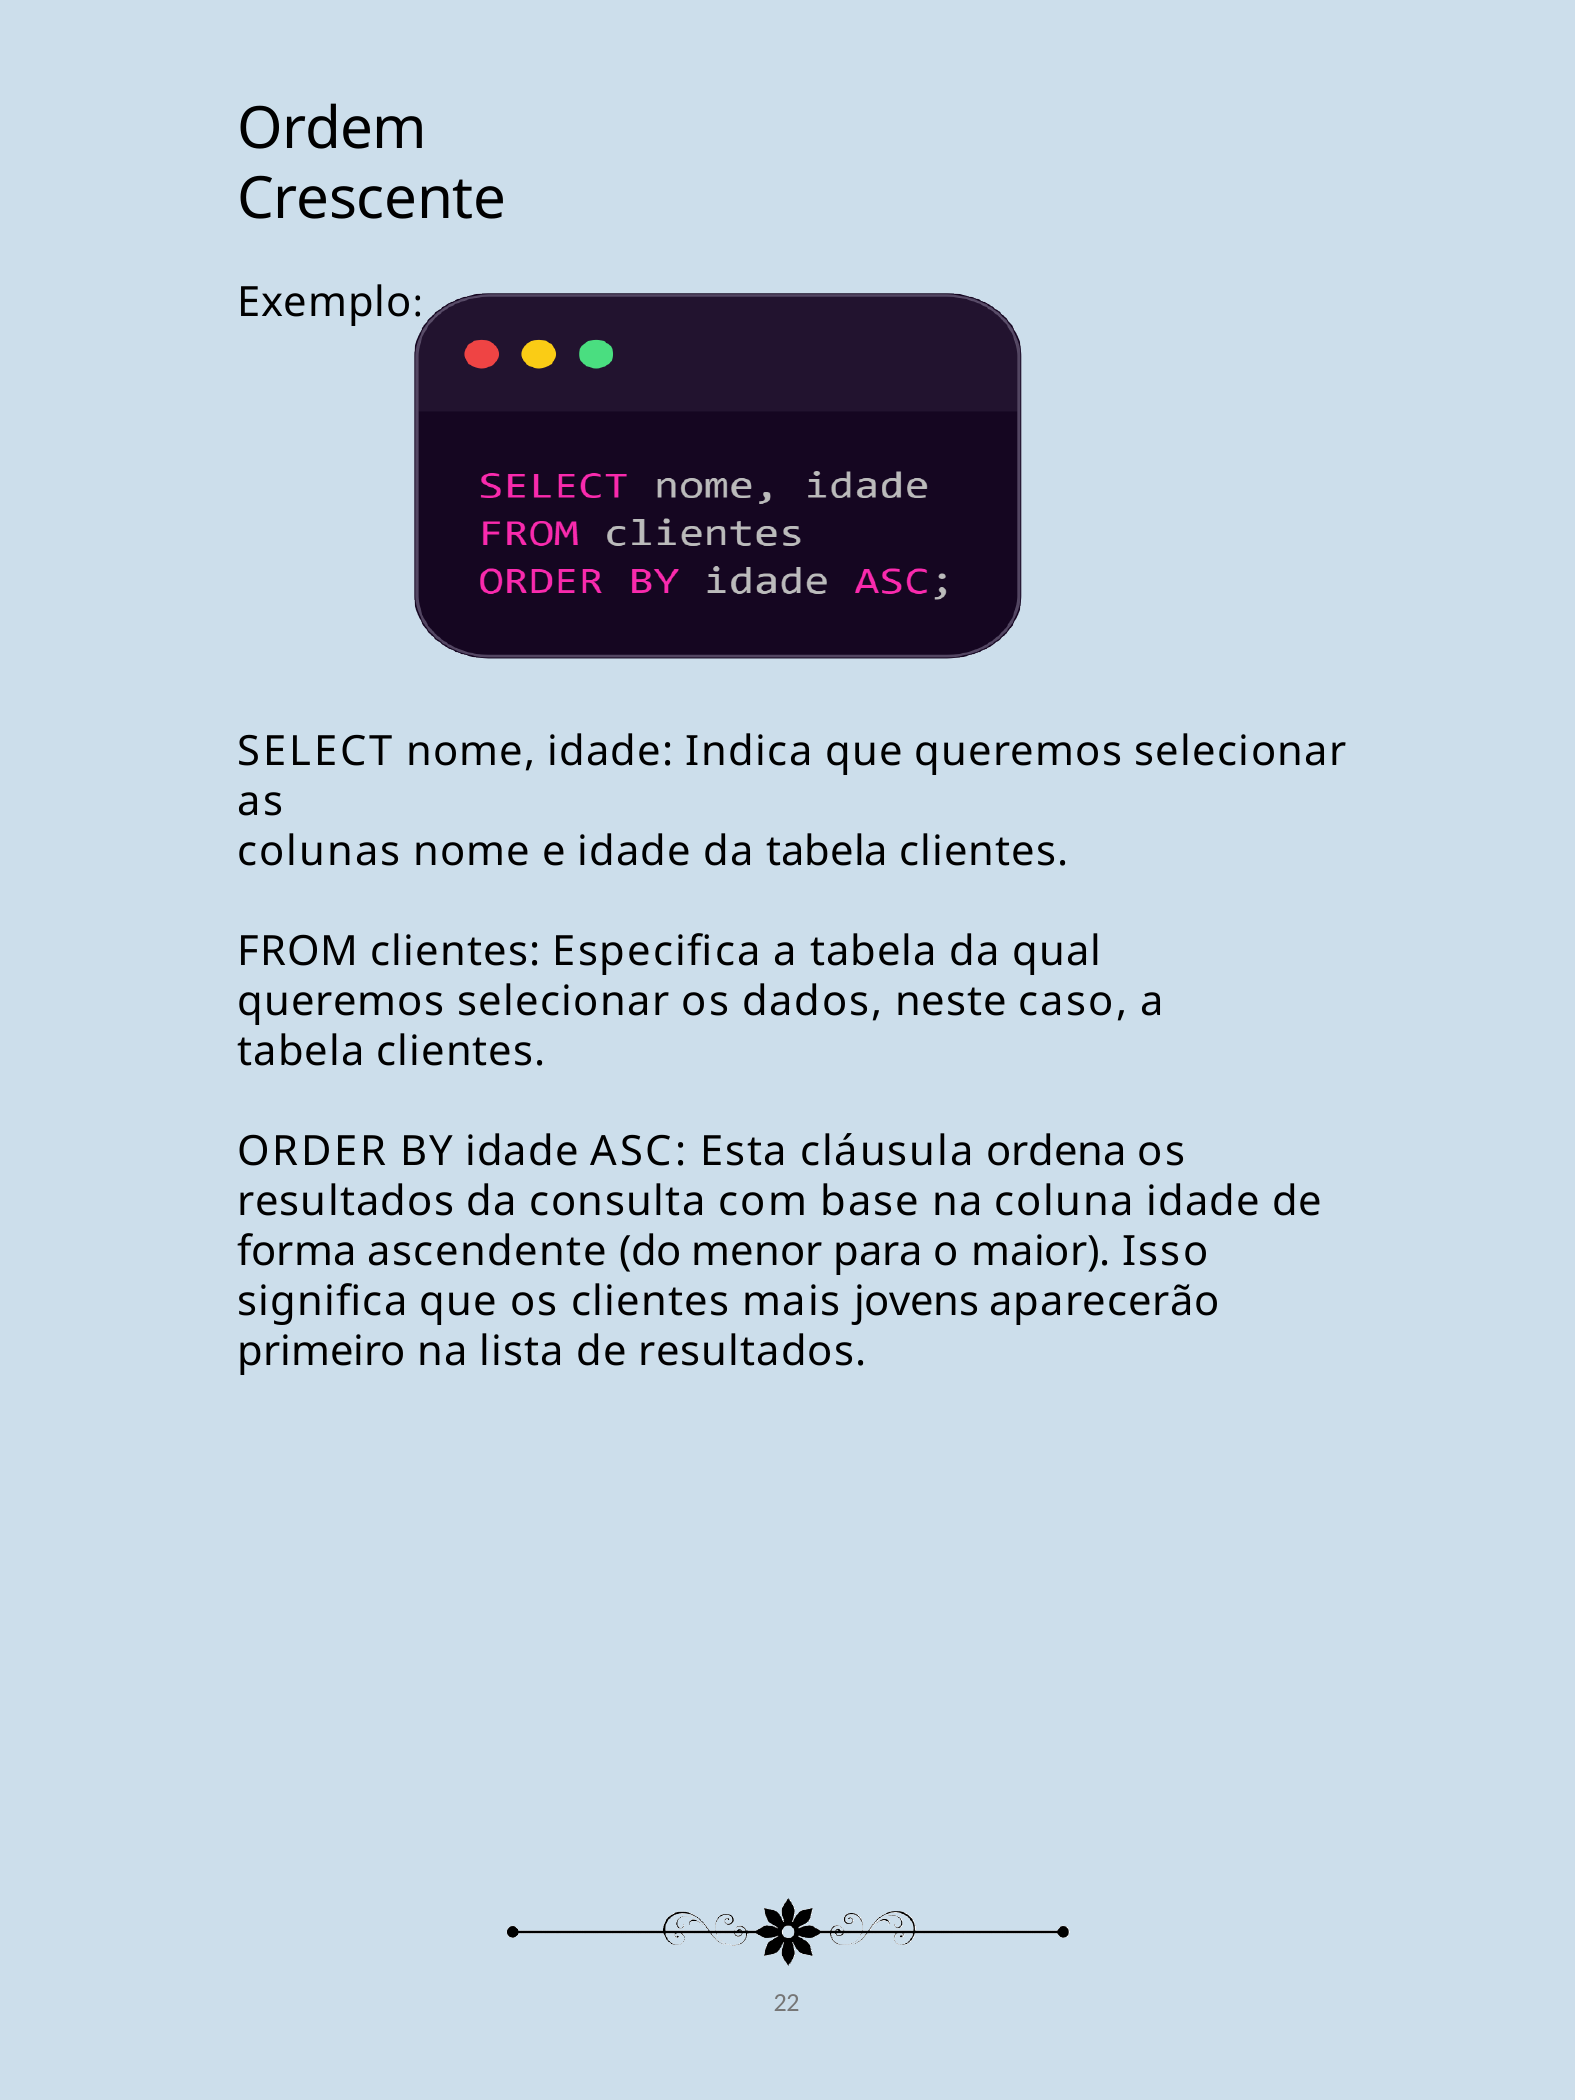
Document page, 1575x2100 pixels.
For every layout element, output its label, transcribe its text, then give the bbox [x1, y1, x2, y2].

slide_number 22 [767, 1984, 810, 2100]
picture [0, 139, 1435, 812]
text_box SELECT nome, idade: Indica que queremos selecionar as colunas nome e idade da tabela clientes. FROM clientes: Especifica a tabela da qual queremos selecionar os dados, neste caso, a tabela clientes. ORDER BY idade ASC: Esta cláusula ordena os resultados da consulta com base na coluna idade de forma ascendente (do menor para o maior). Isso significa que os clientes mais jovens aparecerão primeiro na lista de resultados. [235, 820, 1358, 1375]
text_box Ordem Crescente Exemplo: [235, 88, 659, 138]
picture [485, 1869, 1090, 1971]
